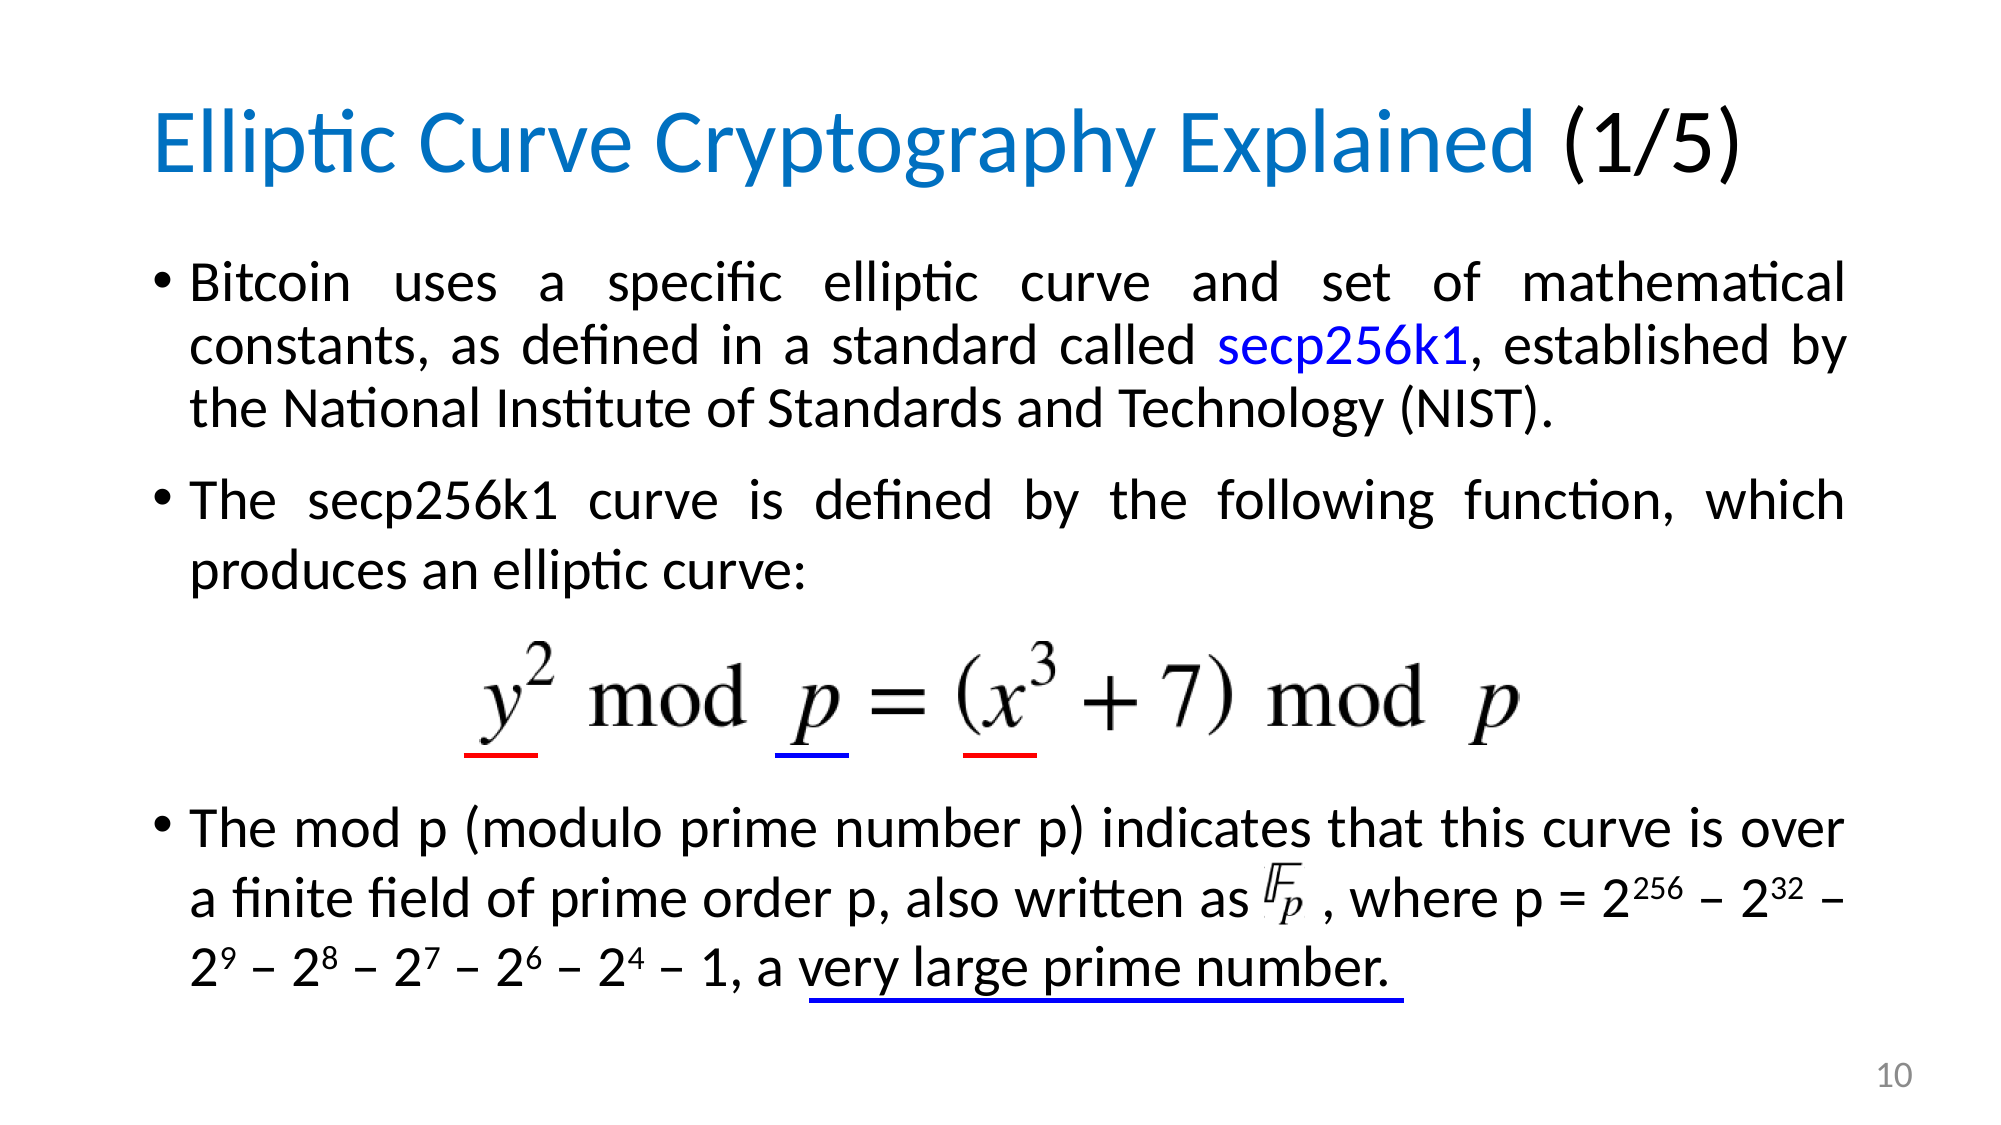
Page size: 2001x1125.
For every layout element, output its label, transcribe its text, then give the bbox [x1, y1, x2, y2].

slide_number 10 [1477, 1042, 1928, 1103]
picture [1264, 858, 1305, 926]
picture [463, 628, 1537, 756]
list Bitcoin uses a specific elliptic curve and set of mathematical constants, as defined in a standard called secp256k1, established by the National Institute of Standards and Technology (NIST). The secp256k1 curve is defined by the following function, which produces an elliptic curve: The mod p (modulo prime number p) indicates that this curve is over a finite field of prime order p, also written as , where p = 2256 – 232 – 29 – 28 – 27 – 26 – 24 – 1, a very large prime number. [137, 244, 1863, 1014]
title Elliptic Curve Cryptography Explained (1/5) [137, 59, 1863, 227]
